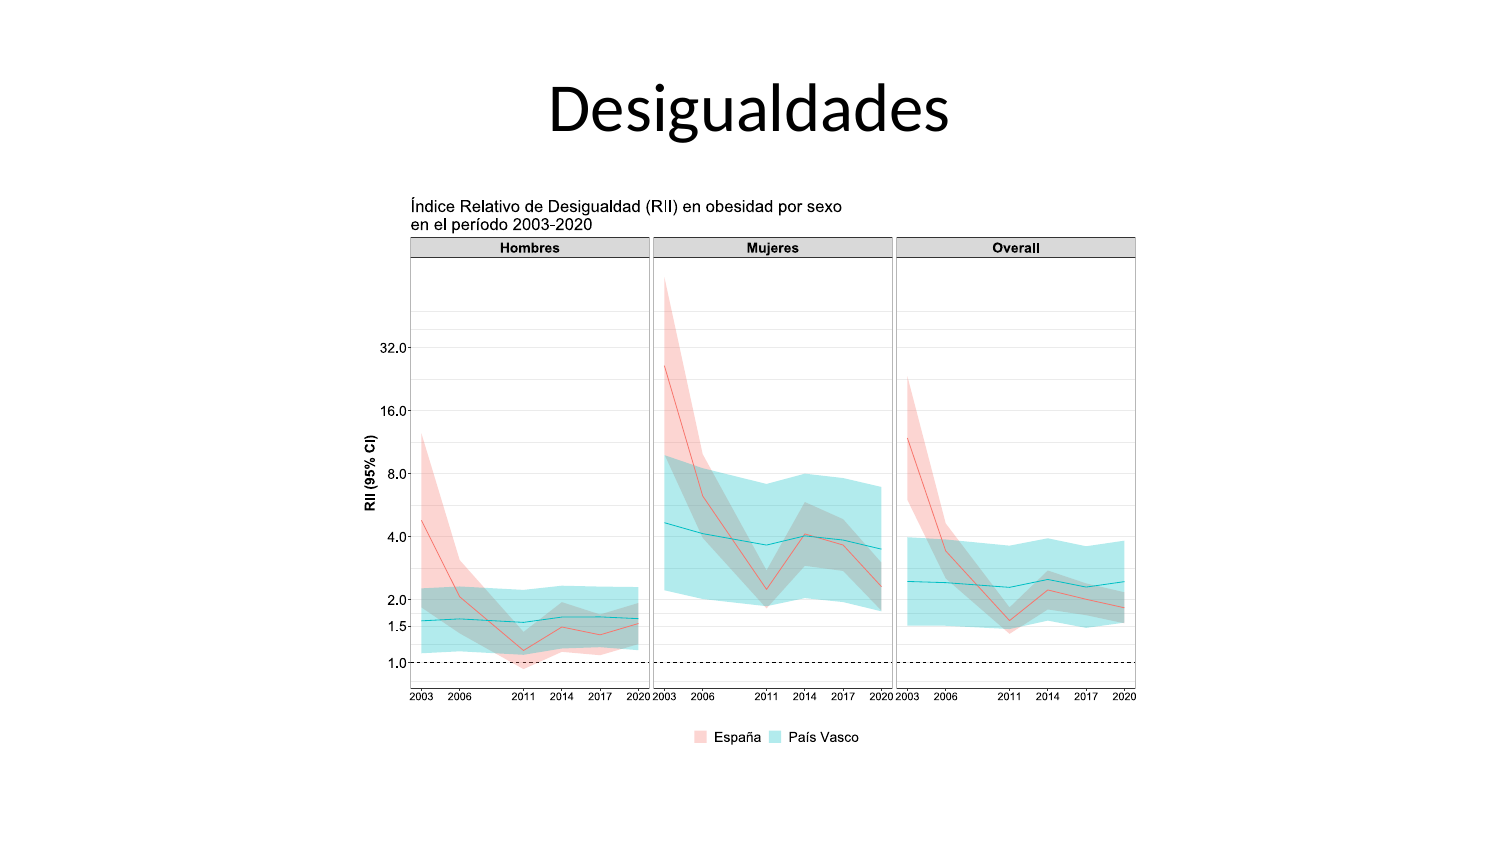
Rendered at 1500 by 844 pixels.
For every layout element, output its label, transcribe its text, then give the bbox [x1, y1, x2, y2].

picture [360, 195, 1140, 753]
title Desigualdades [75, 33, 1425, 175]
